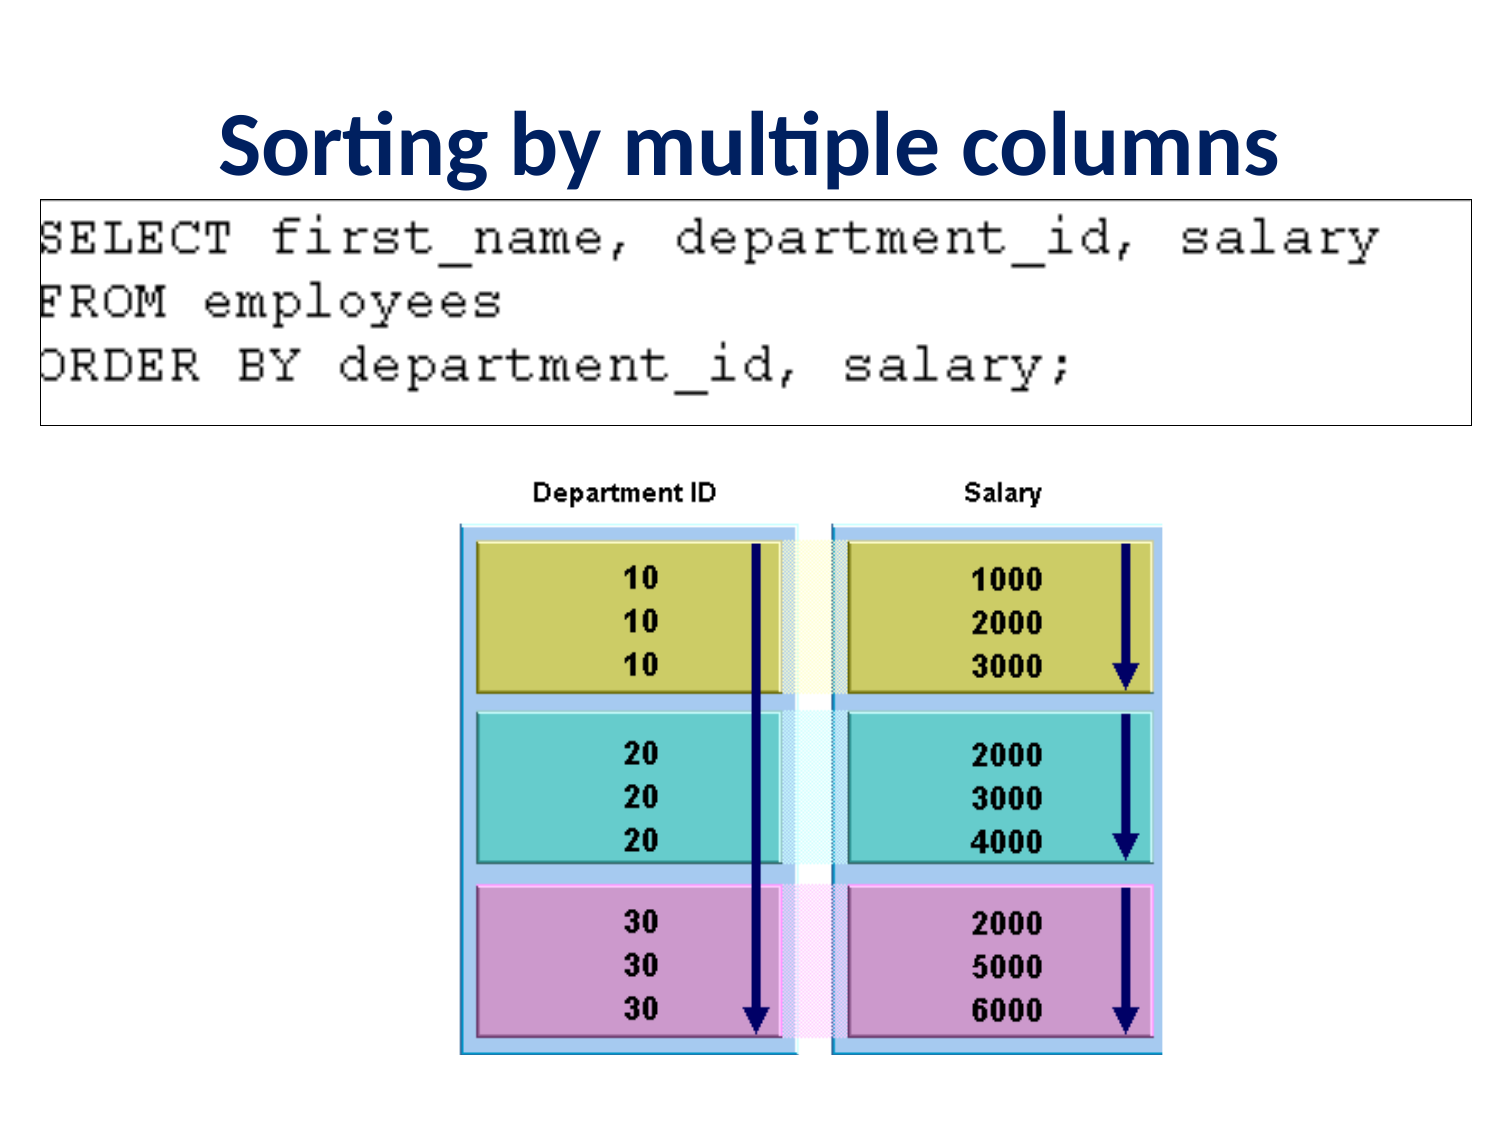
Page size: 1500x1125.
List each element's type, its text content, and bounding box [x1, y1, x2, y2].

title Sorting by multiple columns [75, 45, 1425, 198]
picture [449, 449, 1163, 1056]
picture [40, 199, 1471, 426]
